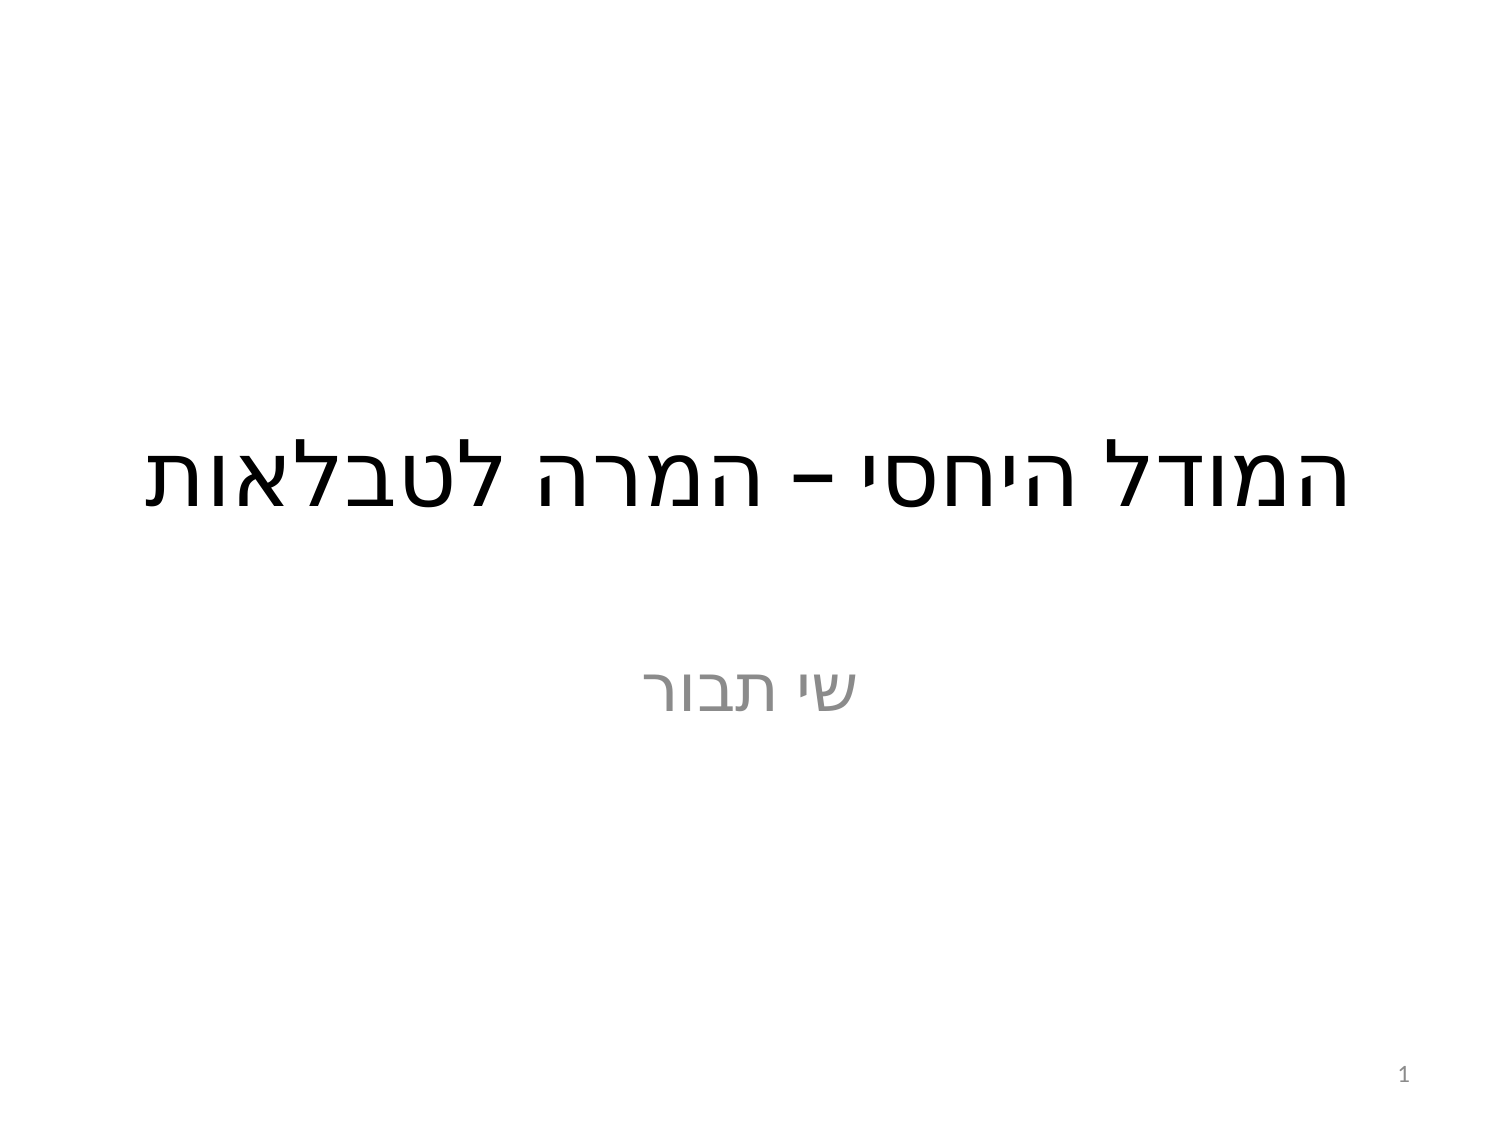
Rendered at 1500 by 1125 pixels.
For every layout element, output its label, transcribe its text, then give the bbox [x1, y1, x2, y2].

slide_number 1 [1074, 1042, 1425, 1103]
subtitle שי תבור [225, 637, 1275, 925]
title המודל היחסי – המרה לטבלאות [112, 349, 1388, 591]
